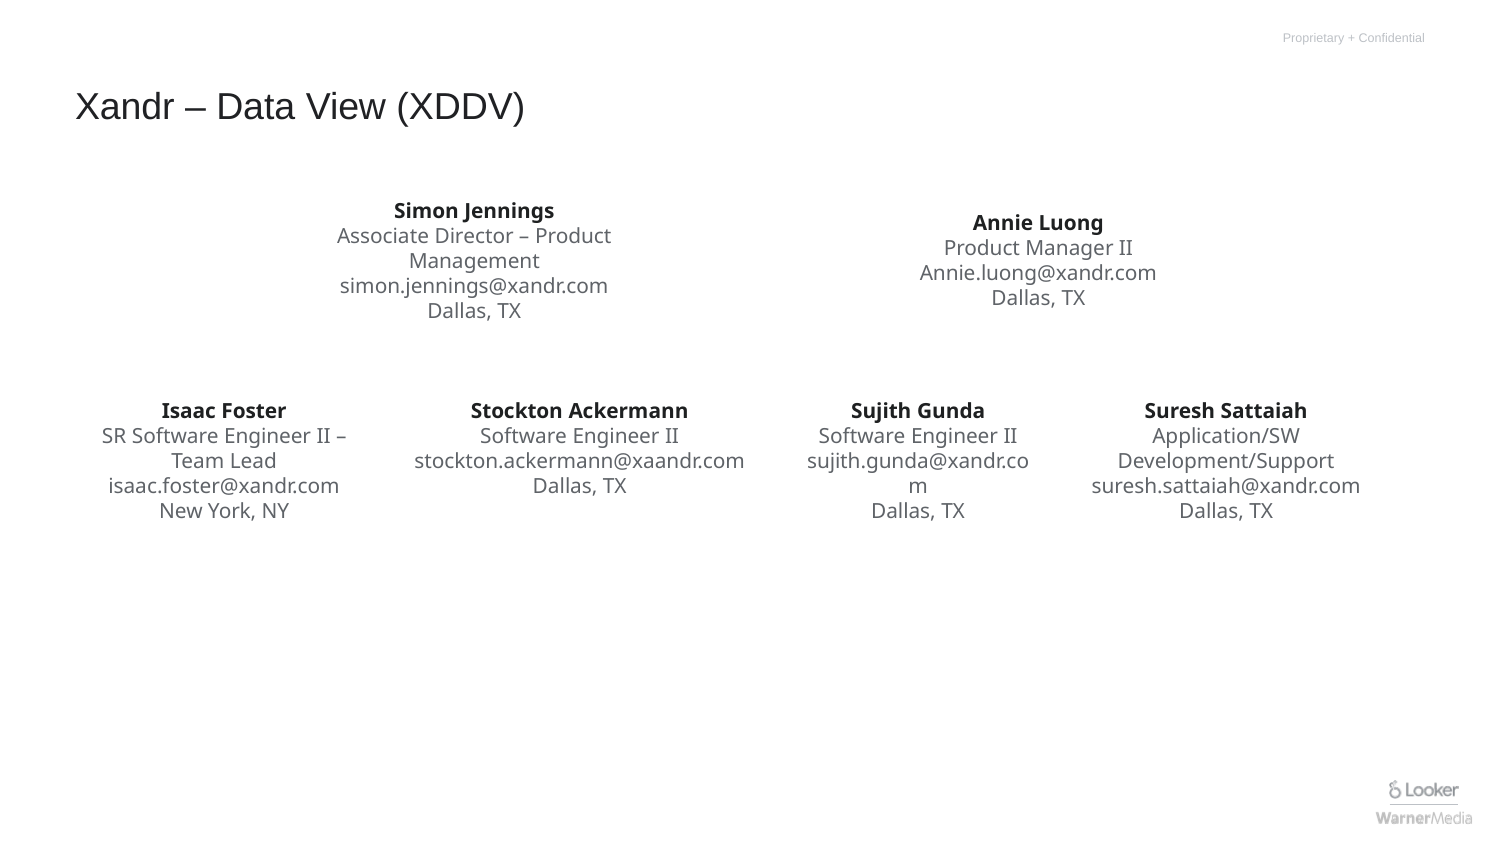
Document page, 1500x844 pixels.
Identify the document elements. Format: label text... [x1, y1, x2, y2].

text_box Isaac Foster SR Software Engineer II – Team Lead isaac.foster@xandr.com New York, NY [86, 397, 362, 530]
title Xandr – Data View (XDDV) [75, 75, 744, 140]
text_box Sujith Gunda Software Engineer II sujith.gunda@xandr.com Dallas, TX [797, 397, 1039, 515]
picture [1374, 810, 1474, 826]
text_box Stockton Ackermann Software Engineer II stockton.ackermann@xaandr.com Dallas, TX [409, 398, 750, 517]
text_box Suresh Sattaiah Application/SW Development/Support suresh.sattaiah@xandr.com Dallas, TX [1086, 397, 1366, 549]
text_box Simon Jennings Associate Director – Product Management simon.jennings@xandr.com Dallas, TX [337, 198, 612, 315]
text_box Annie Luong Product Manager II Annie.luong@xandr.com Dallas, TX [913, 210, 1163, 327]
picture [1389, 780, 1459, 799]
